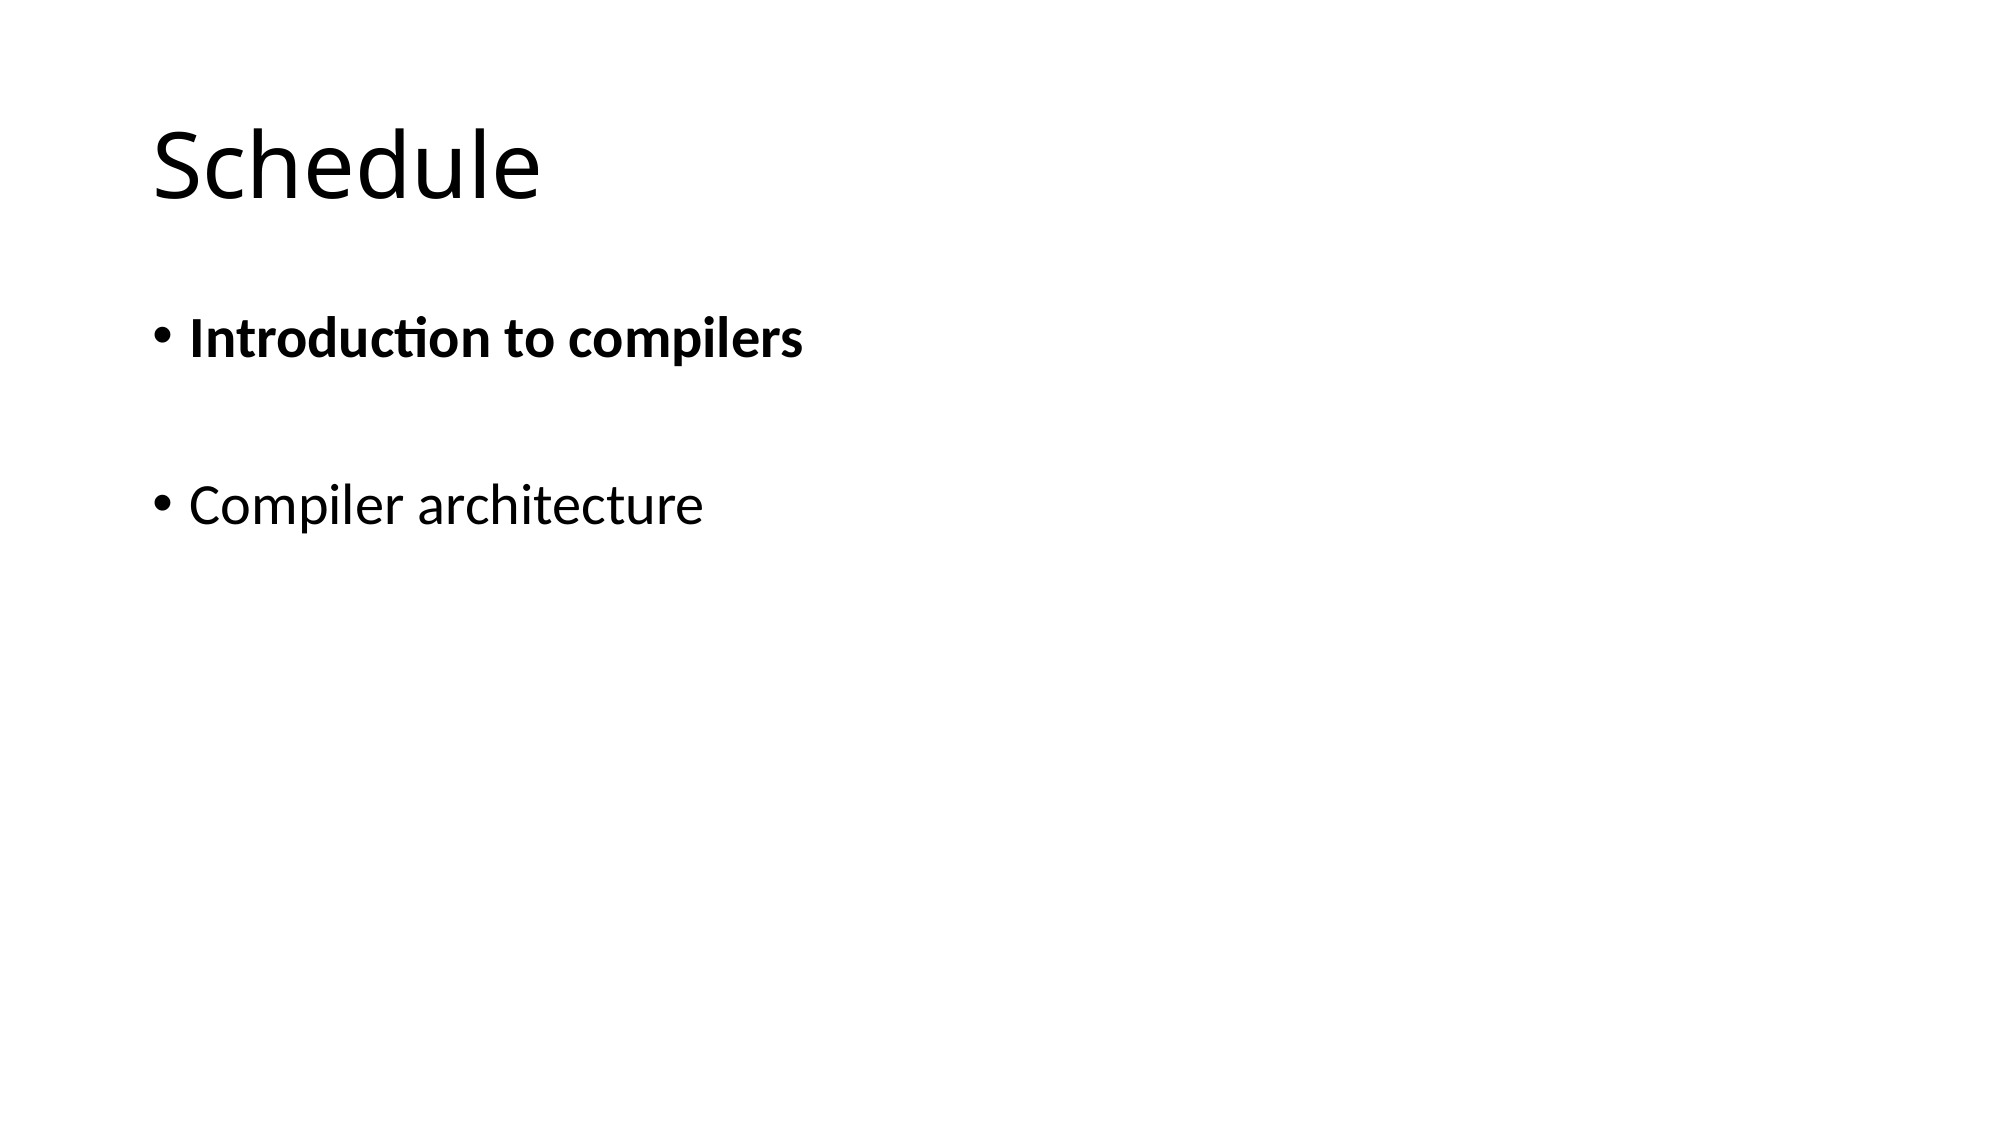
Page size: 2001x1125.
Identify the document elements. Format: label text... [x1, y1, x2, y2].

list Introduction to compilers Compiler architecture [137, 299, 1863, 1014]
title Schedule [137, 59, 1863, 278]
